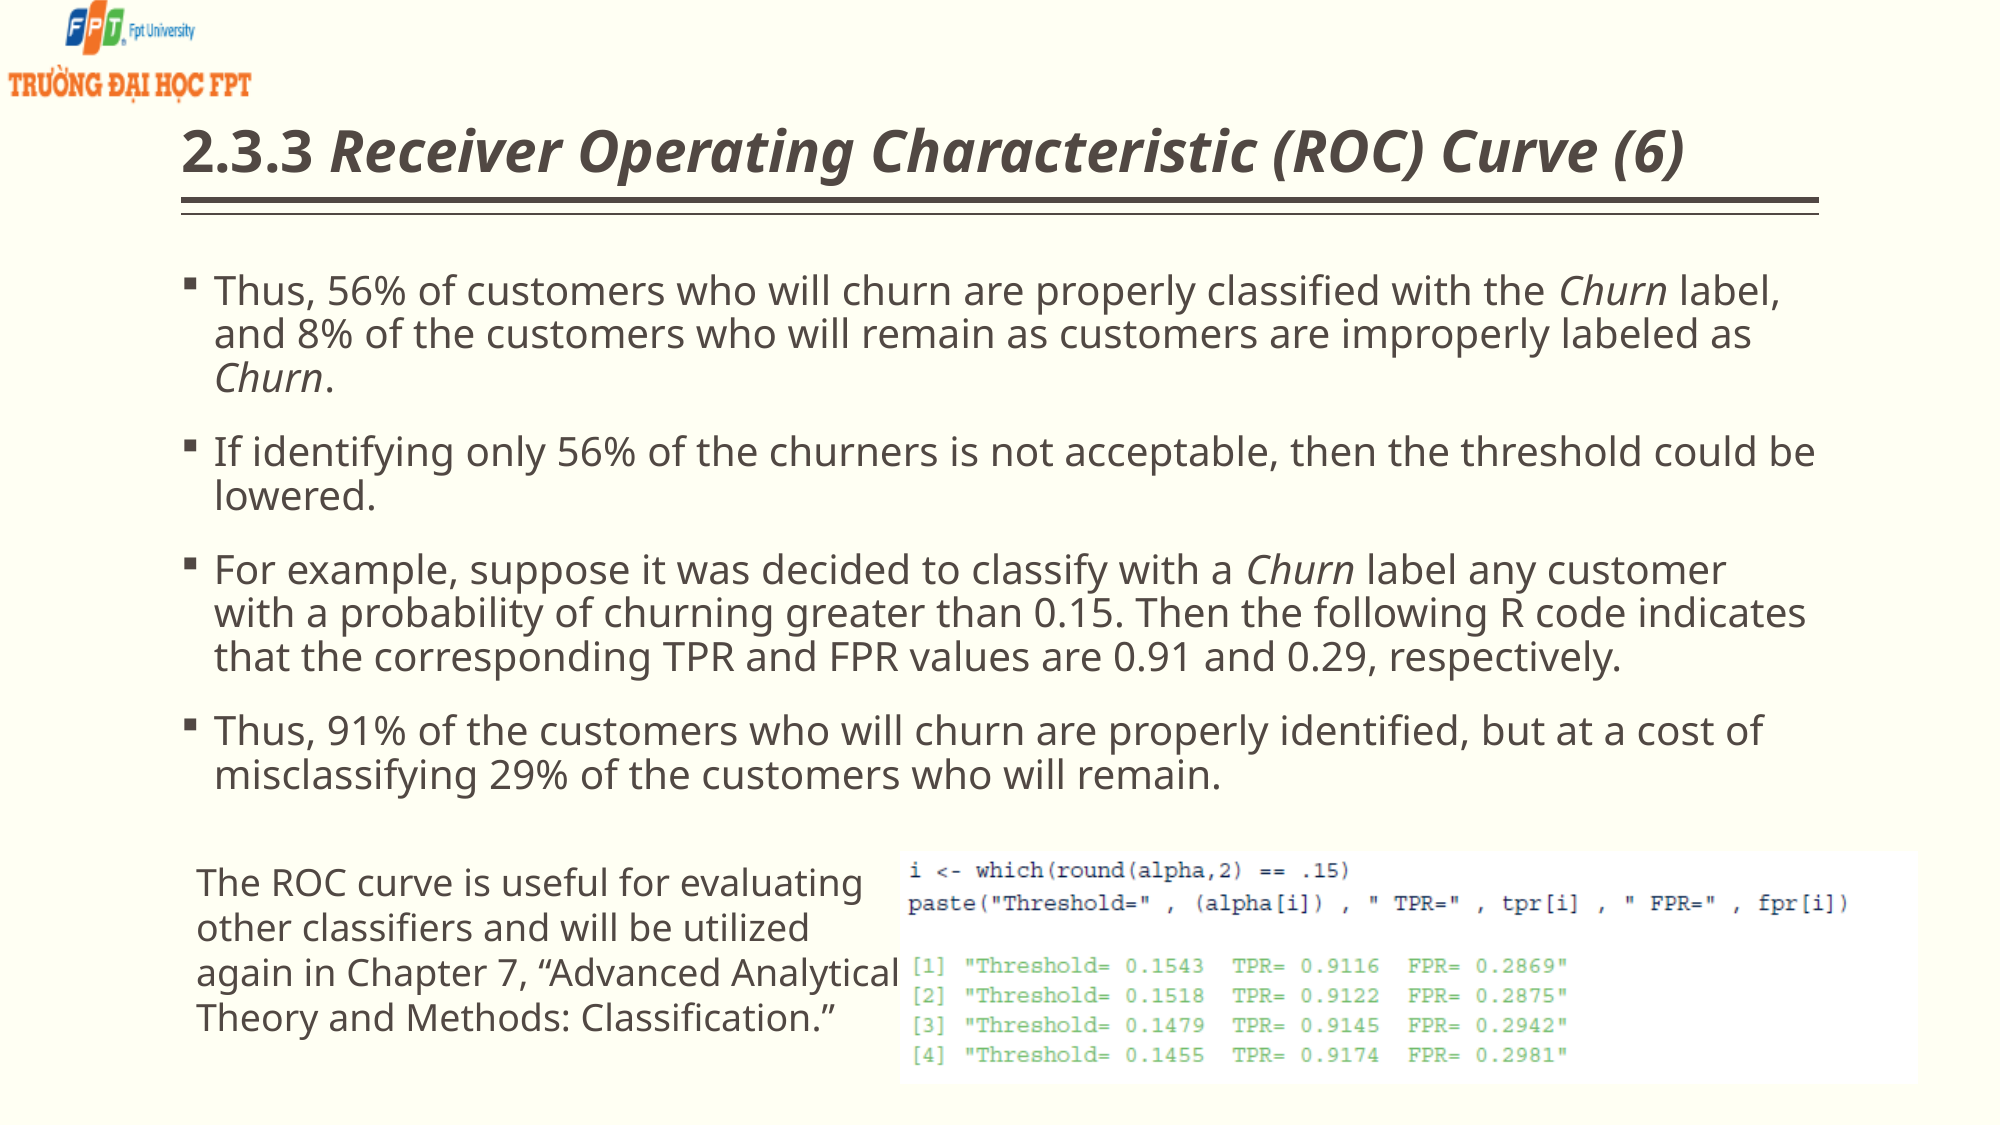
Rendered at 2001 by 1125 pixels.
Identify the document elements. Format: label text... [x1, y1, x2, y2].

text_box The ROC curve is useful for evaluating other classifiers and will be utilized again in Chapter 7, “Advanced Analytical Theory and Methods: Classification.” [181, 851, 898, 1046]
picture [0, 0, 272, 117]
picture [900, 851, 1918, 1085]
list Thus, 56% of customers who will churn are properly classified with the Churn label, and 8% of the customers who will remain as customers are improperly labeled as Churn. If identifying only 56% of the churners is not acceptable, then the threshold could be lowered. For example, suppose it was decided to classify with a Churn label any customer with a probability of churning greater than 0.15. Then the following R code indicates that the corresponding TPR and FPR values are 0.91 and 0.29, respectively. Thus, 91% of the customers who will churn are properly identified, but at a cost of misclassifying 29% of the customers who will remain. [181, 262, 1819, 818]
title 2.3.3 Receiver Operating Characteristic (ROC) Curve (6) [181, 12, 1819, 193]
